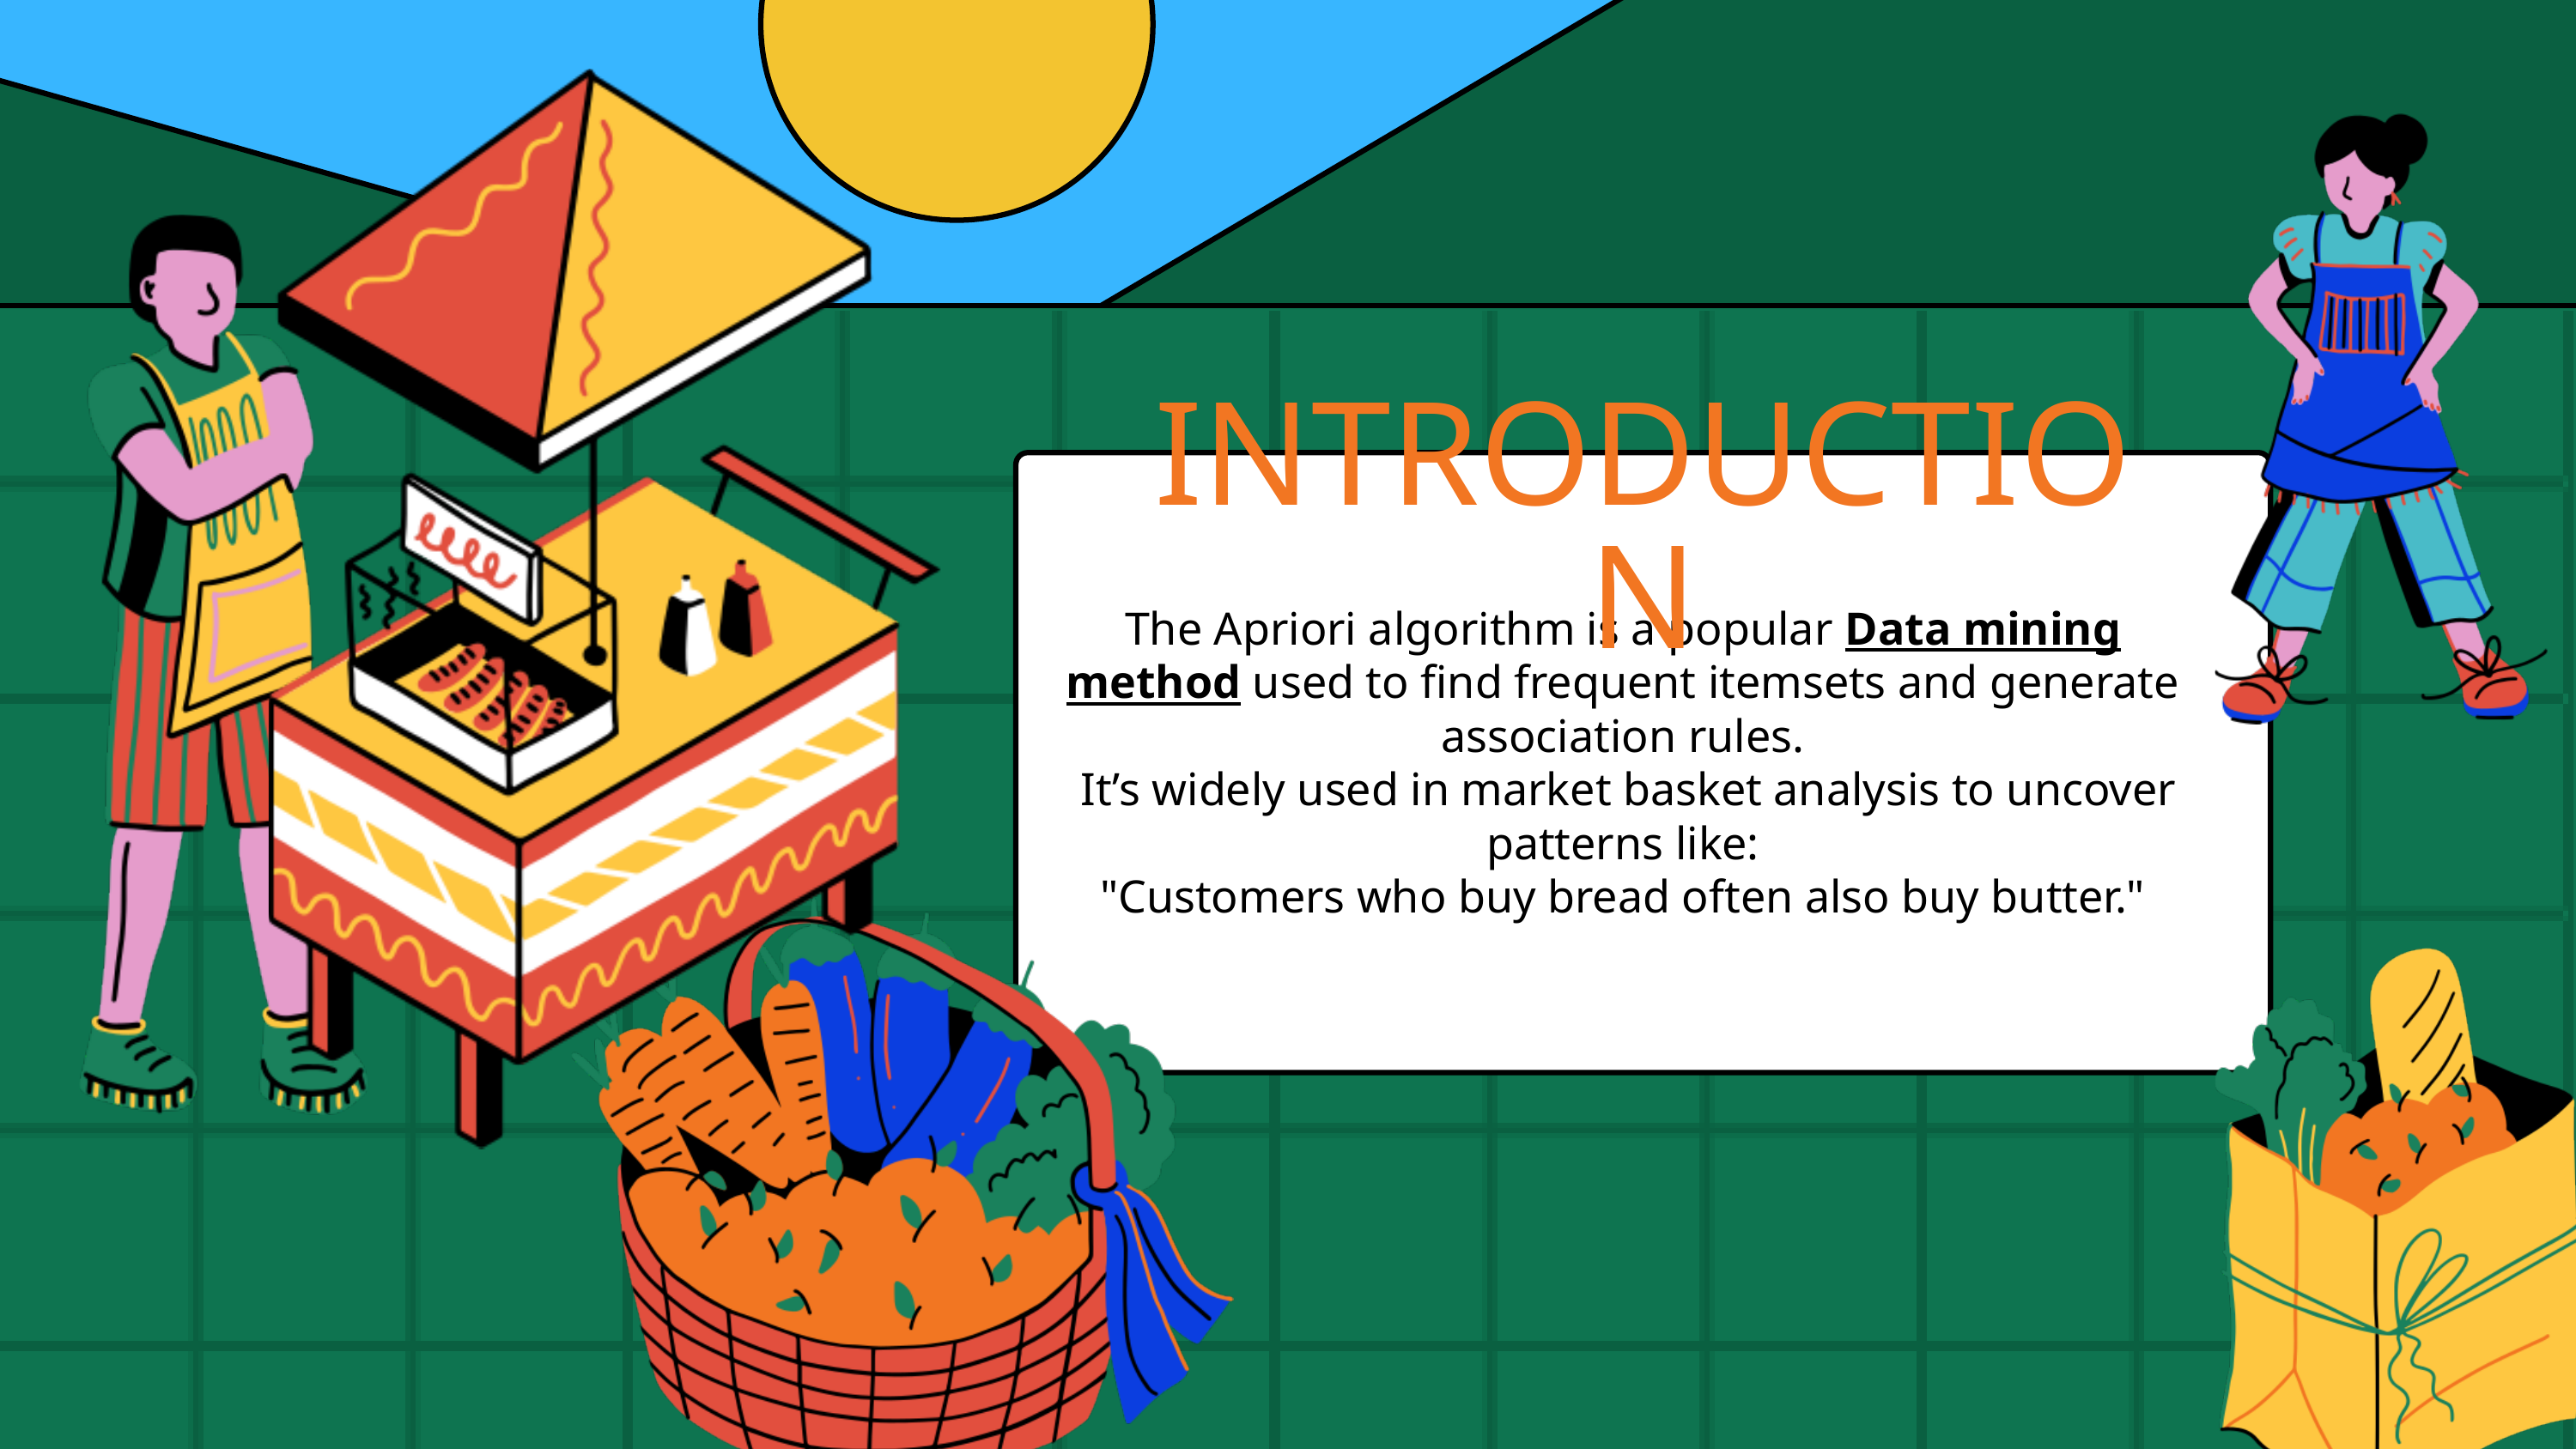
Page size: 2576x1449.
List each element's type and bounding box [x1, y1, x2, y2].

text_box [268, 69, 756, 155]
text_box [0, 305, 2576, 1449]
text_box [760, 0, 1153, 221]
text_box [1127, 0, 2576, 302]
text_box [0, 158, 1123, 302]
text_box [1015, 452, 2271, 1073]
